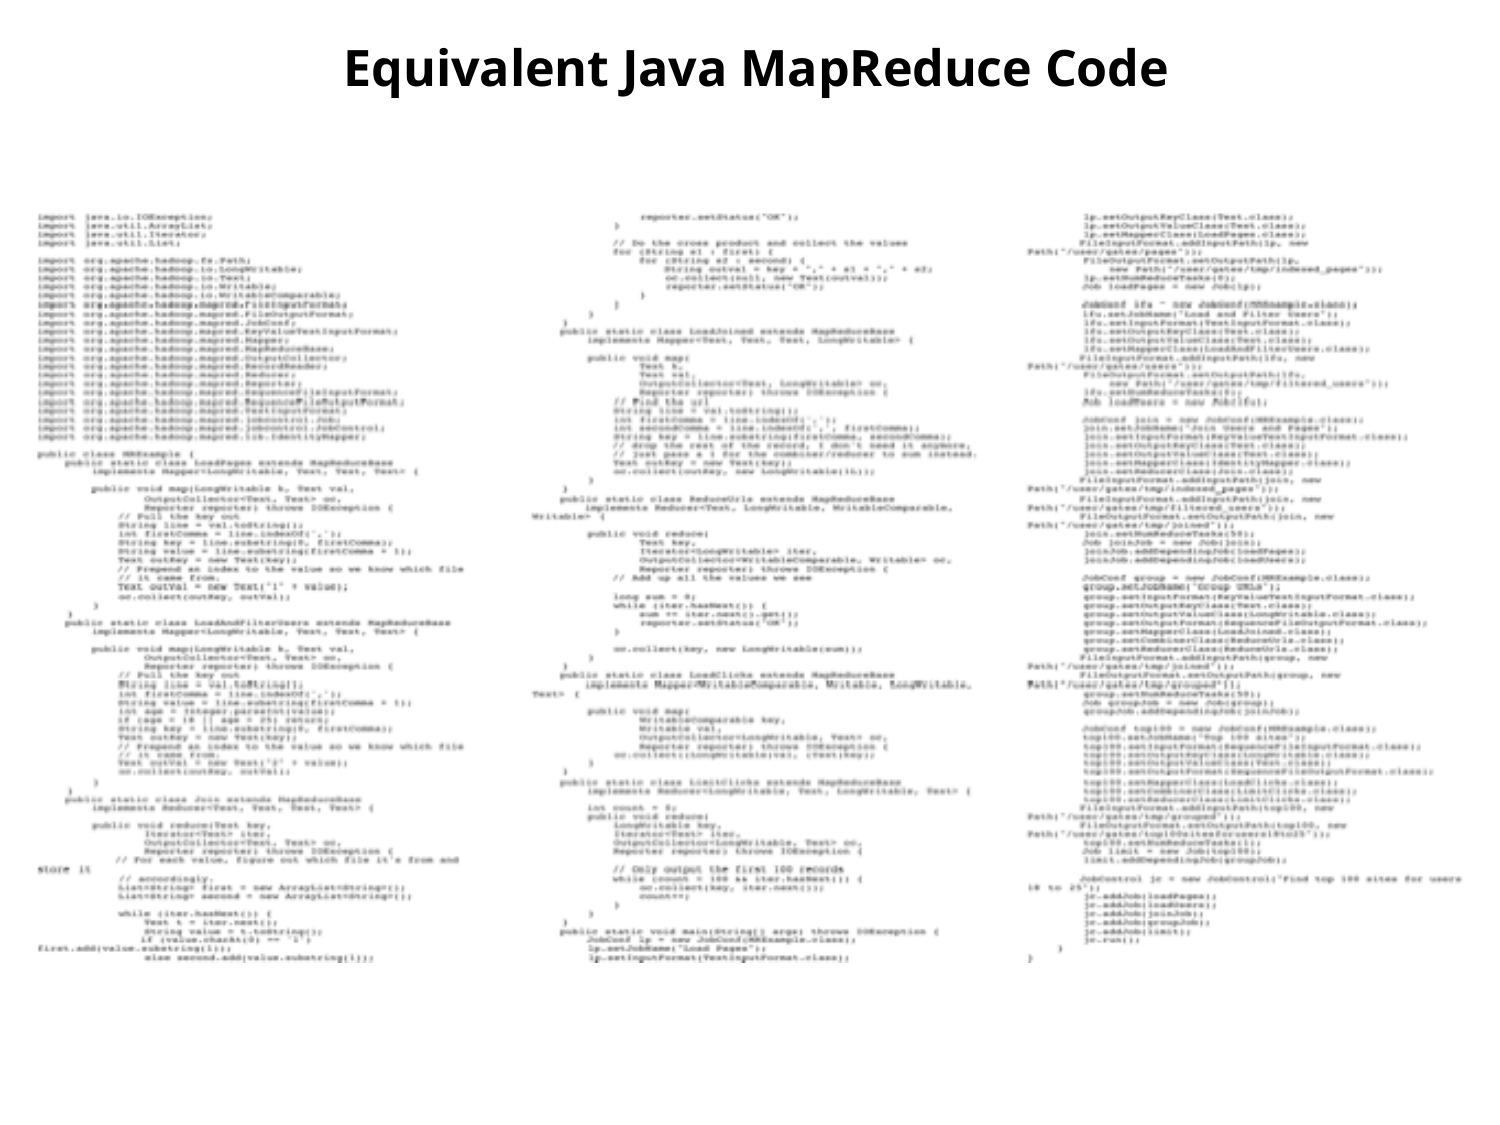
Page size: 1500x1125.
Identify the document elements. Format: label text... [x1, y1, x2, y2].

picture [37, 212, 1477, 963]
text_box Equivalent Java MapReduce Code [275, 6, 1238, 127]
